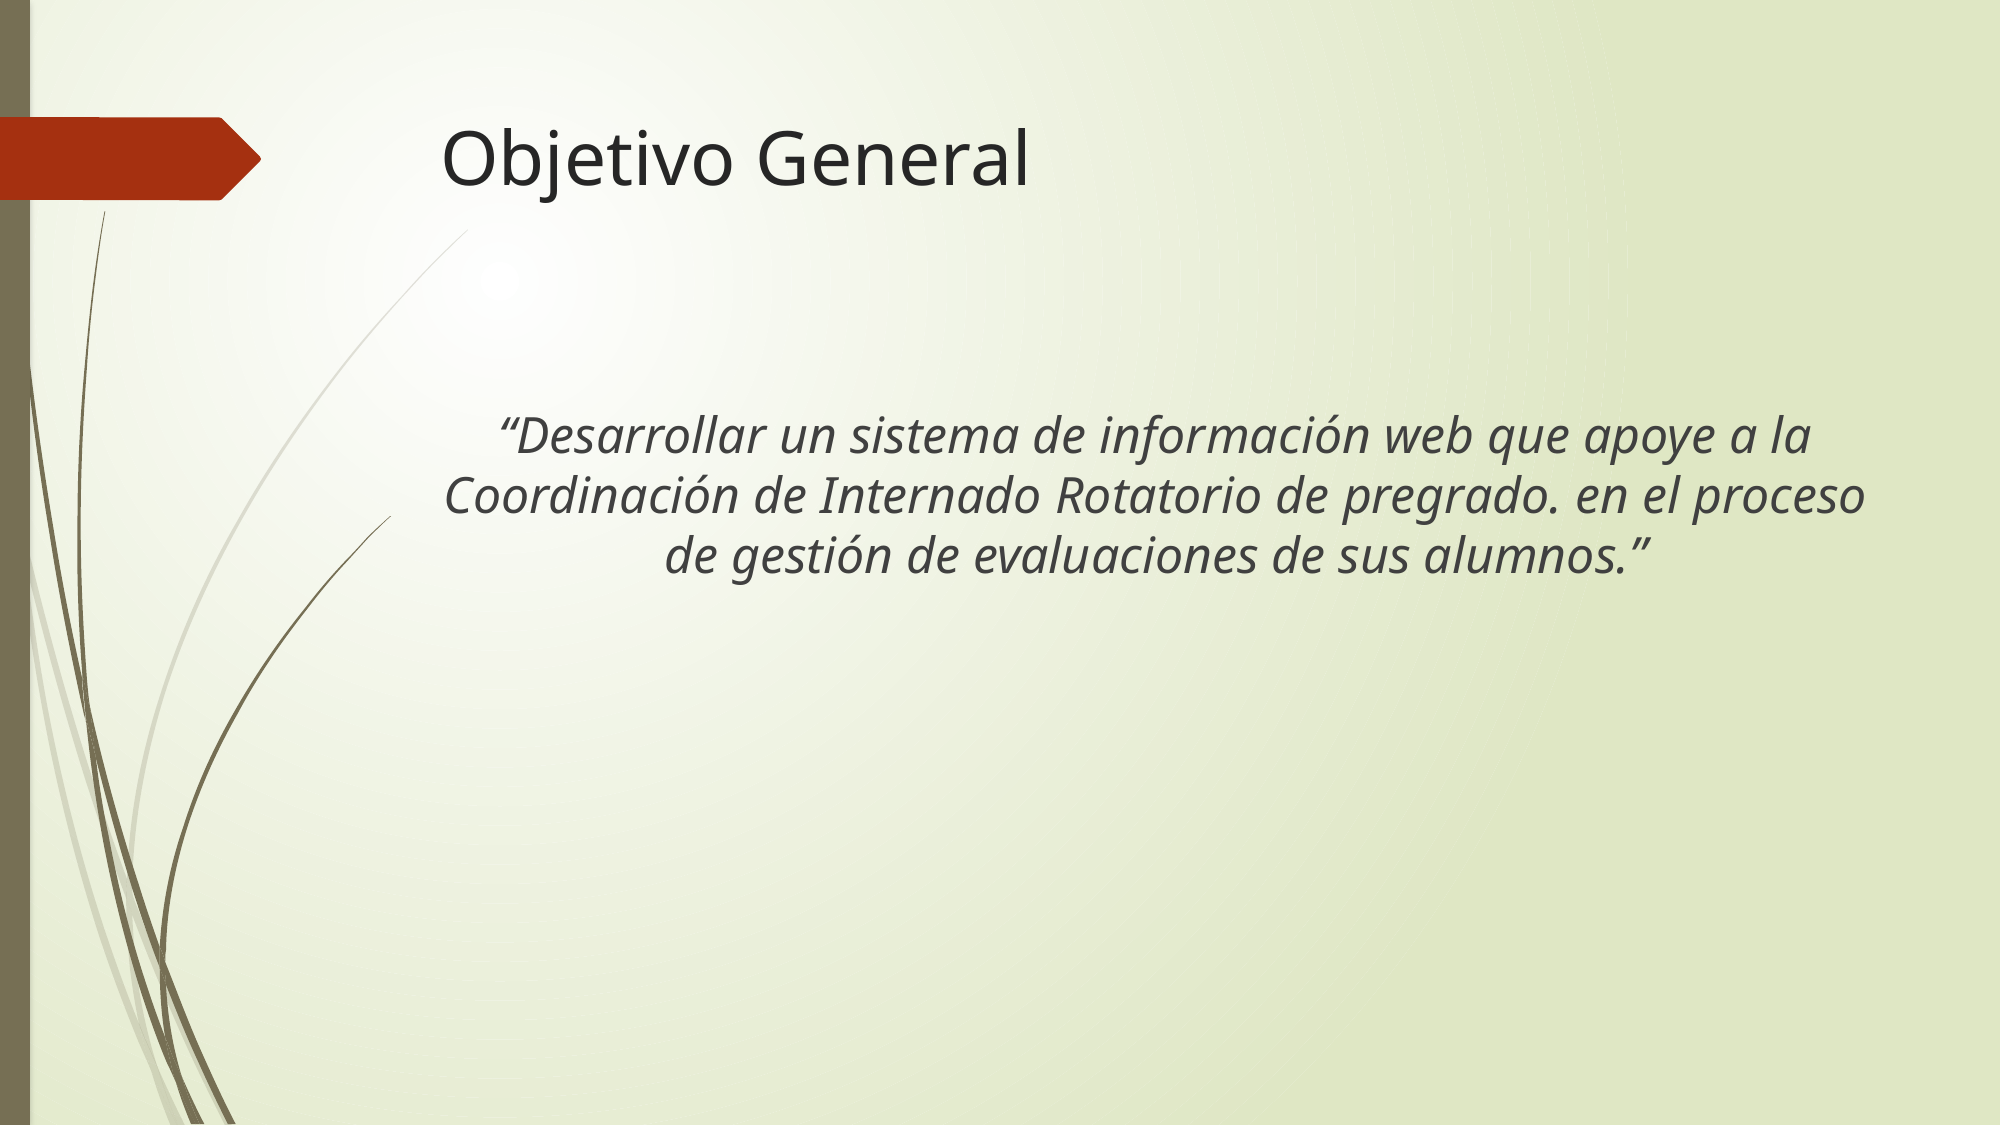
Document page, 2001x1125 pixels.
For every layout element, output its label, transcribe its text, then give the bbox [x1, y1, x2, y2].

title Objetivo General [425, 102, 1888, 313]
list “Desarrollar un sistema de información web que apoye a la Coordinación de Internado Rotatorio de pregrado. en el proceso de gestión de evaluaciones de sus alumnos.” [424, 396, 1888, 768]
